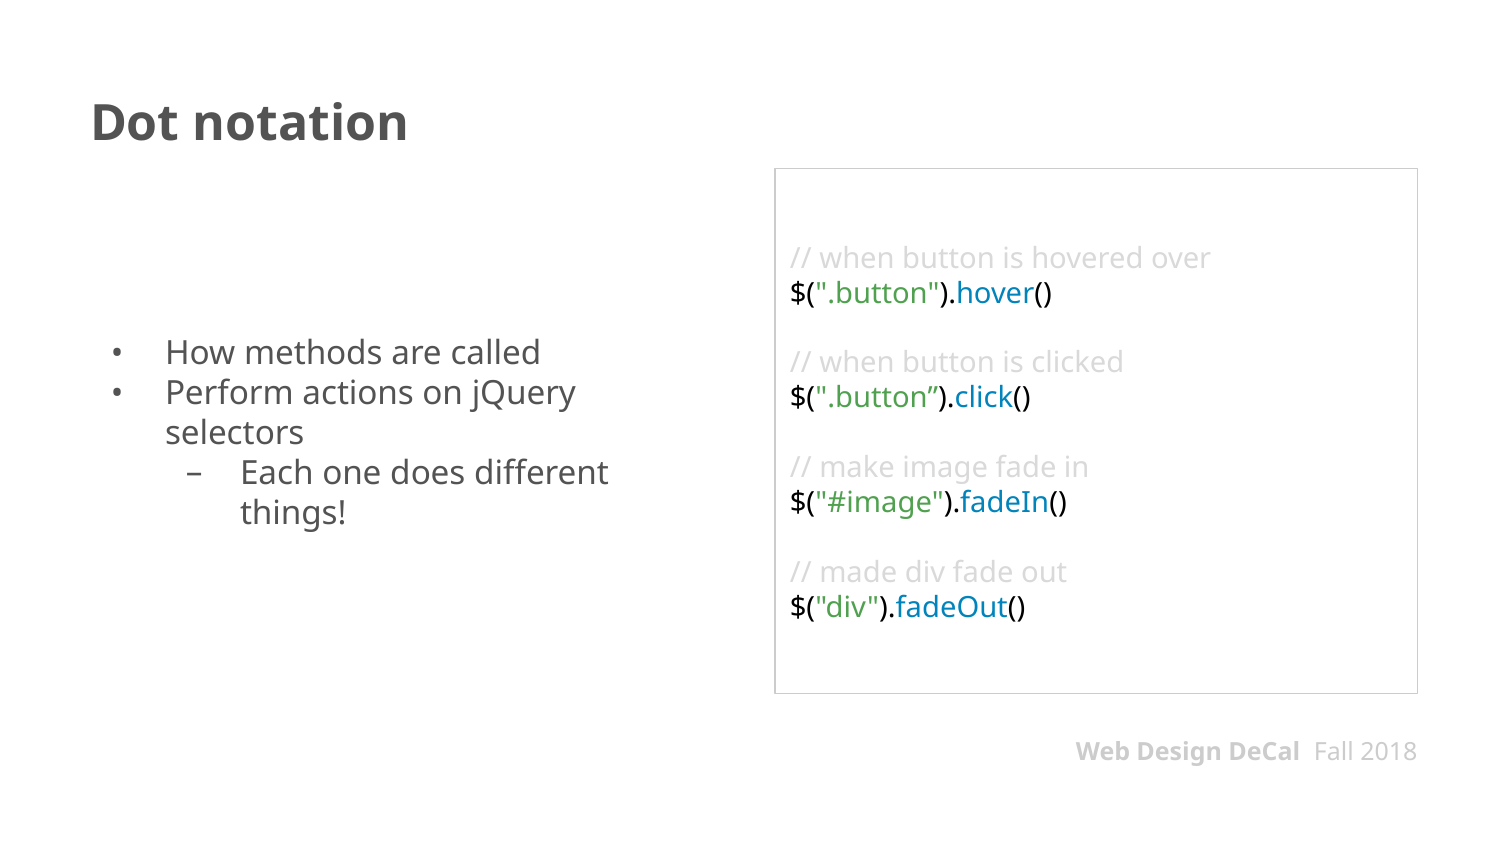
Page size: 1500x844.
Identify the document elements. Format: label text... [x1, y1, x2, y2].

text_box // when button is hovered over $(".button").hover() // when button is clicked $(".button”).click() // make image fade in $("#image").fadeIn() // made div fade out $("div").fadeOut() [774, 168, 1418, 694]
title Dot notation [75, 75, 1425, 150]
list How methods are called Perform actions on jQuery selectors Each one does different things! [75, 168, 735, 694]
